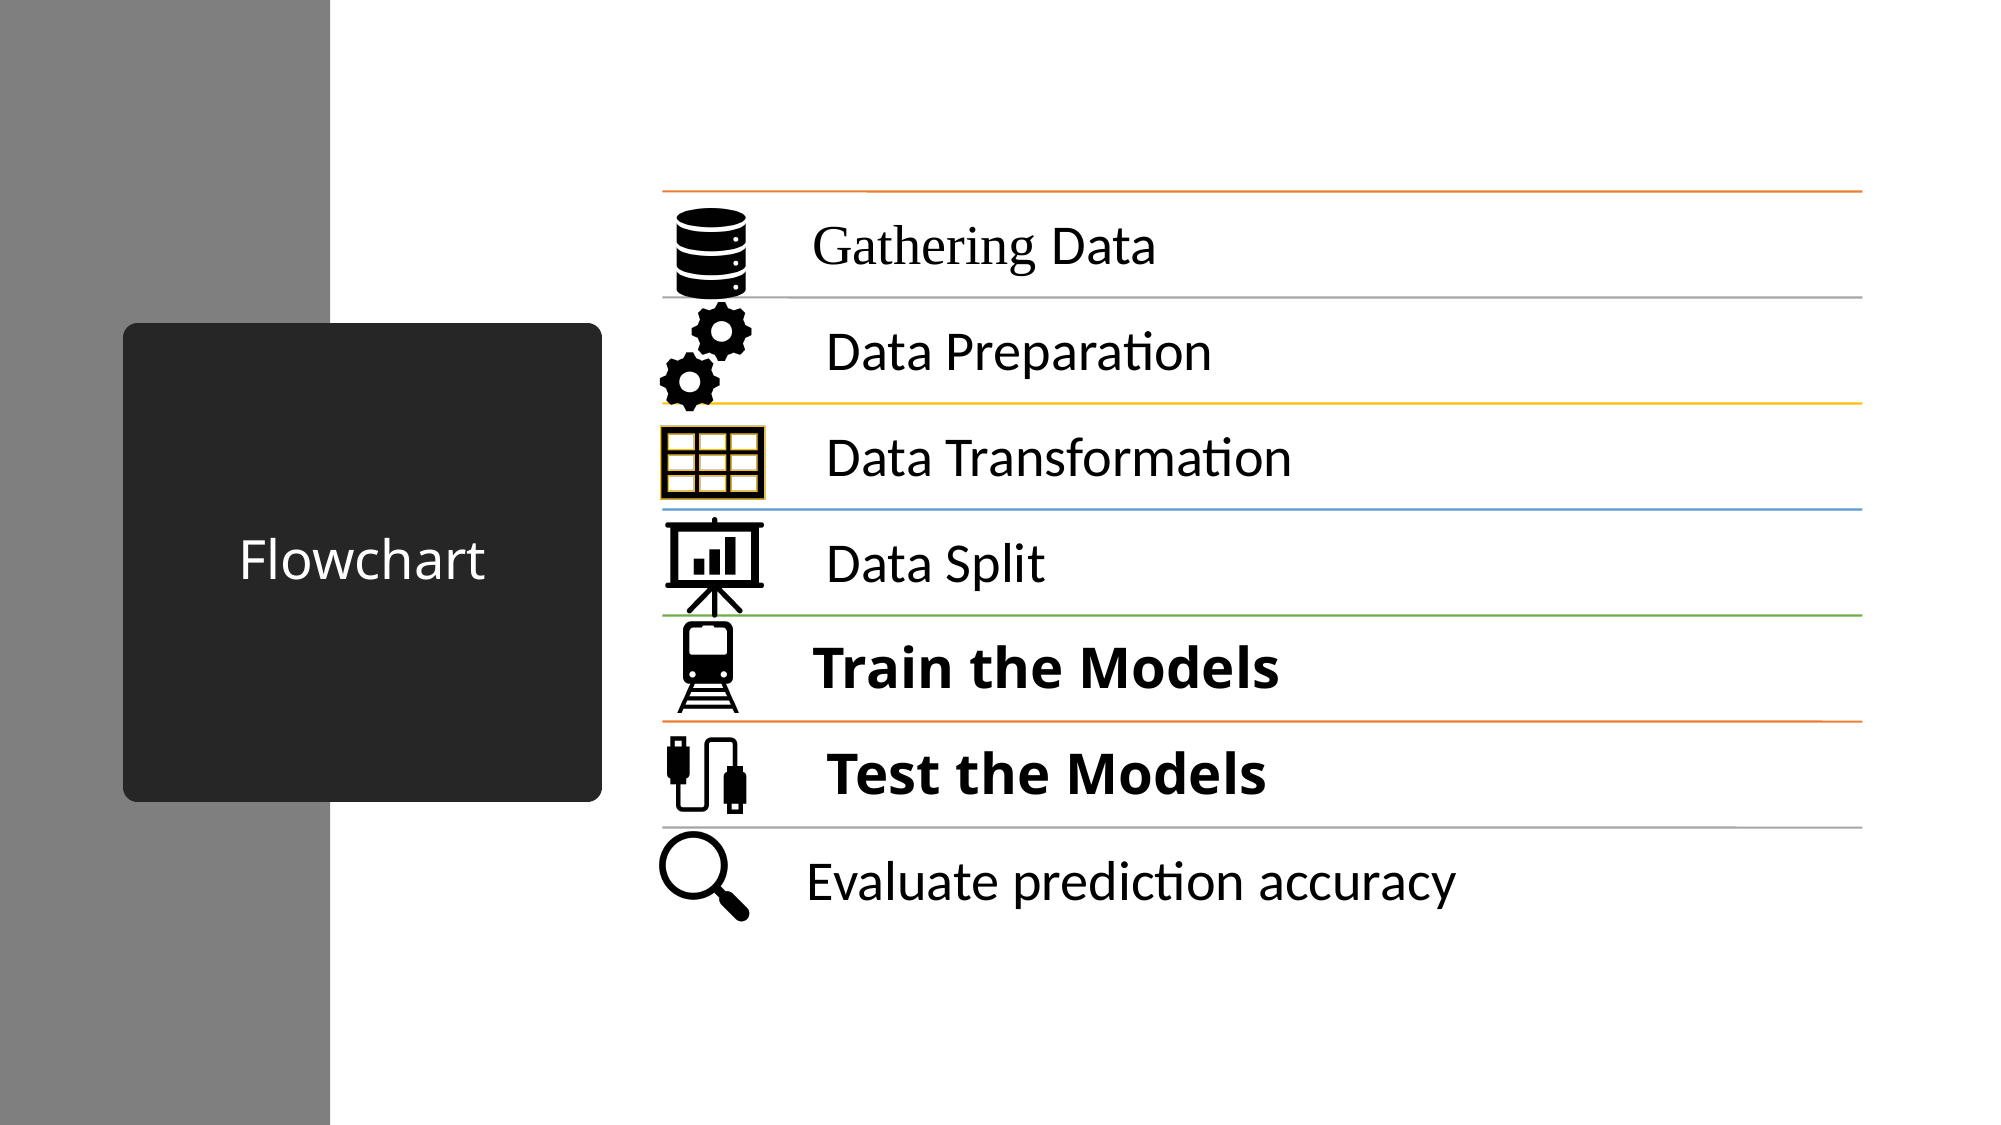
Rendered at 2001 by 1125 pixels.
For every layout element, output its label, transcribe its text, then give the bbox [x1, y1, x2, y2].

picture [649, 720, 761, 931]
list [662, 191, 1863, 934]
text_box [0, 0, 331, 1125]
picture [638, 196, 777, 717]
title Flowchart [137, 337, 588, 788]
